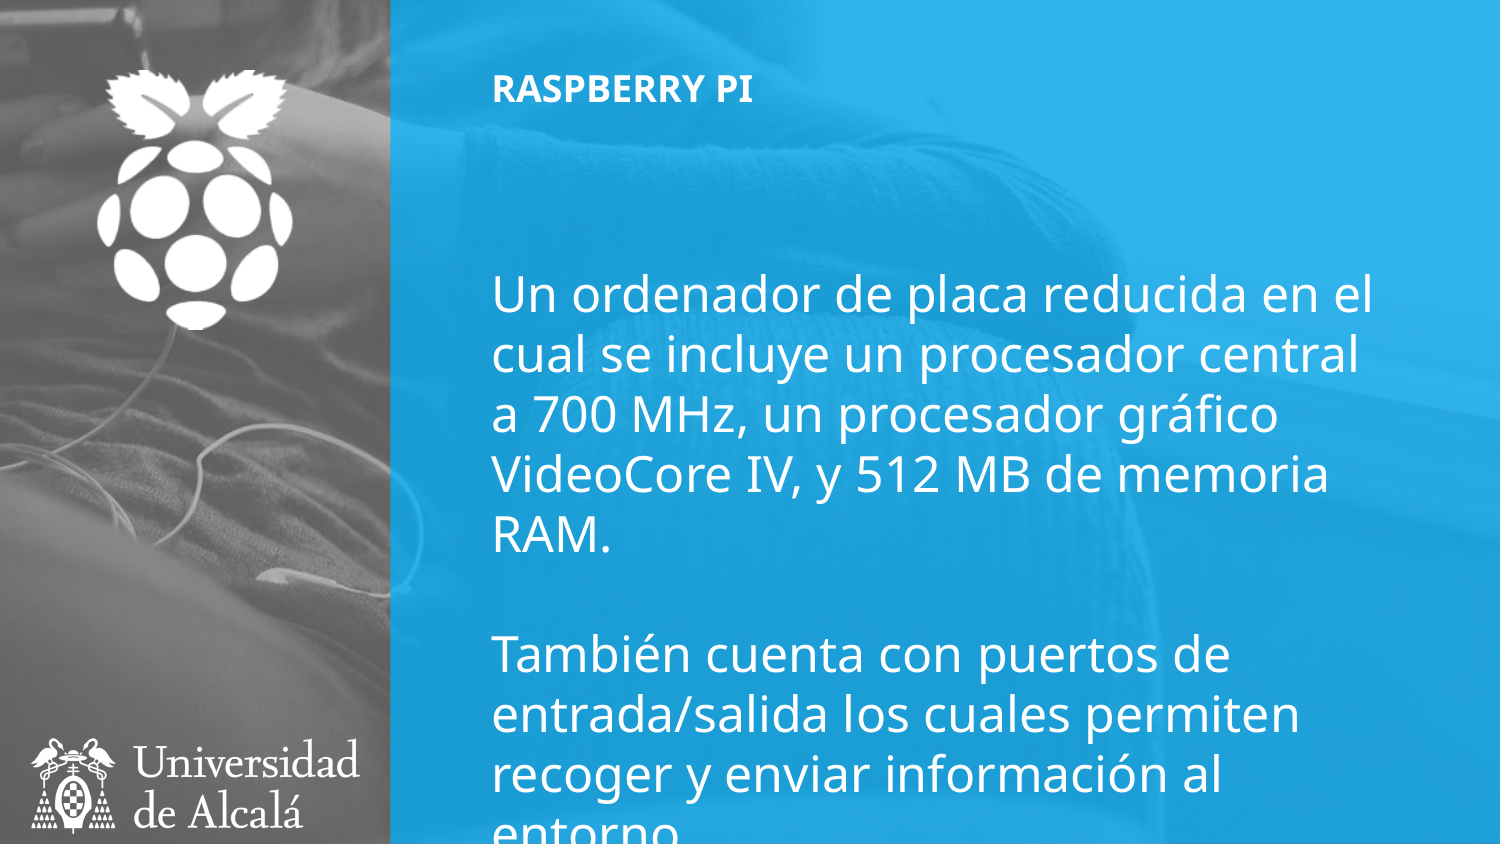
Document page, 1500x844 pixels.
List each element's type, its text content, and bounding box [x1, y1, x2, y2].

title RASPBERRY PI [476, 49, 1415, 133]
list Un ordenador de placa reducida en el cual se incluye un procesador central a 700 MHz, un procesador gráfico VideoCore IV, y 512 MB de memoria RAM. También cuenta con puertos de entrada/salida los cuales permiten recoger y enviar información al entorno. [476, 247, 1415, 761]
picture [0, 0, 1500, 844]
